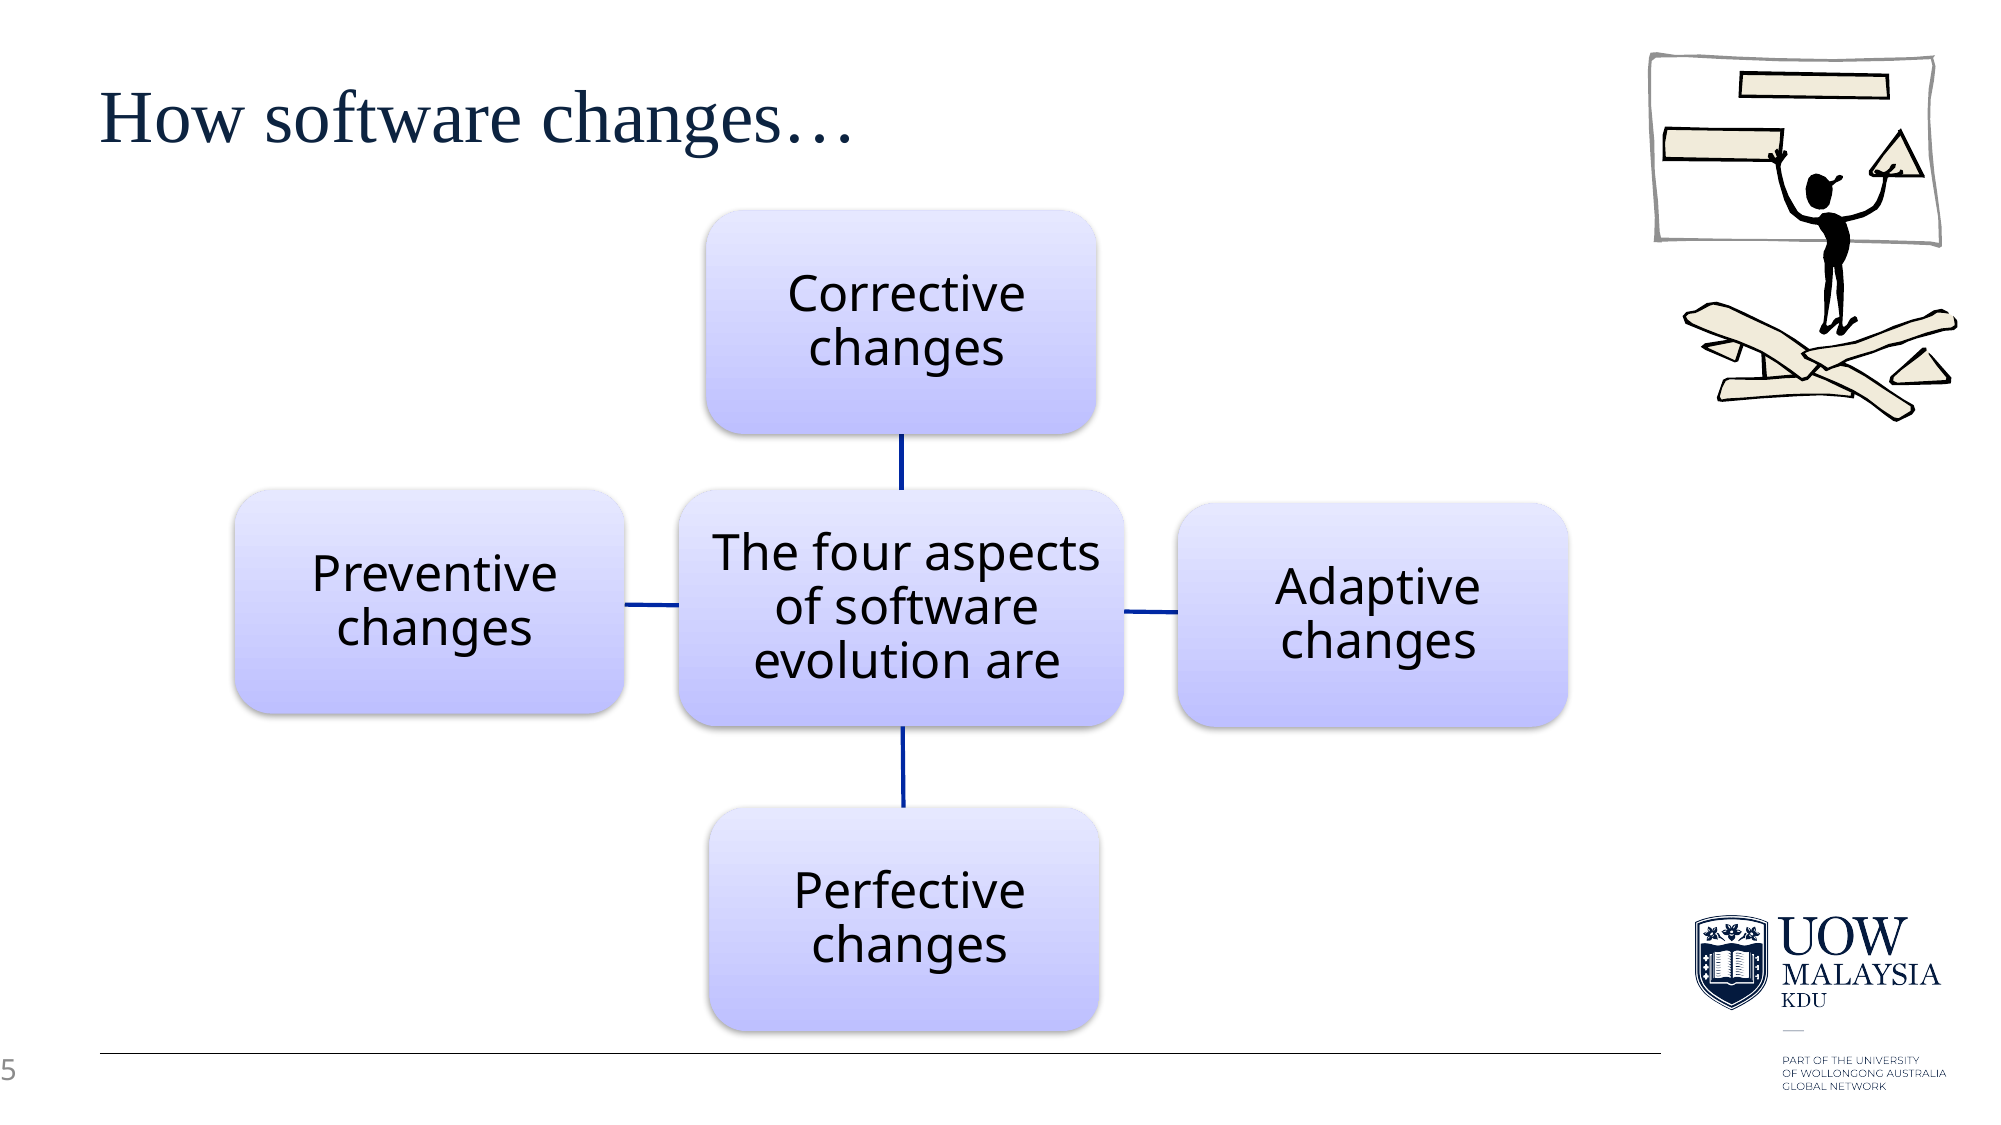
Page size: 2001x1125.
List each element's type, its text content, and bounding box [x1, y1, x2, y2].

title How software changes… [99, 67, 1642, 207]
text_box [234, 170, 1569, 1060]
picture [1695, 915, 1947, 1091]
picture [1647, 52, 1958, 422]
slide_number 5 [0, 1059, 80, 1091]
